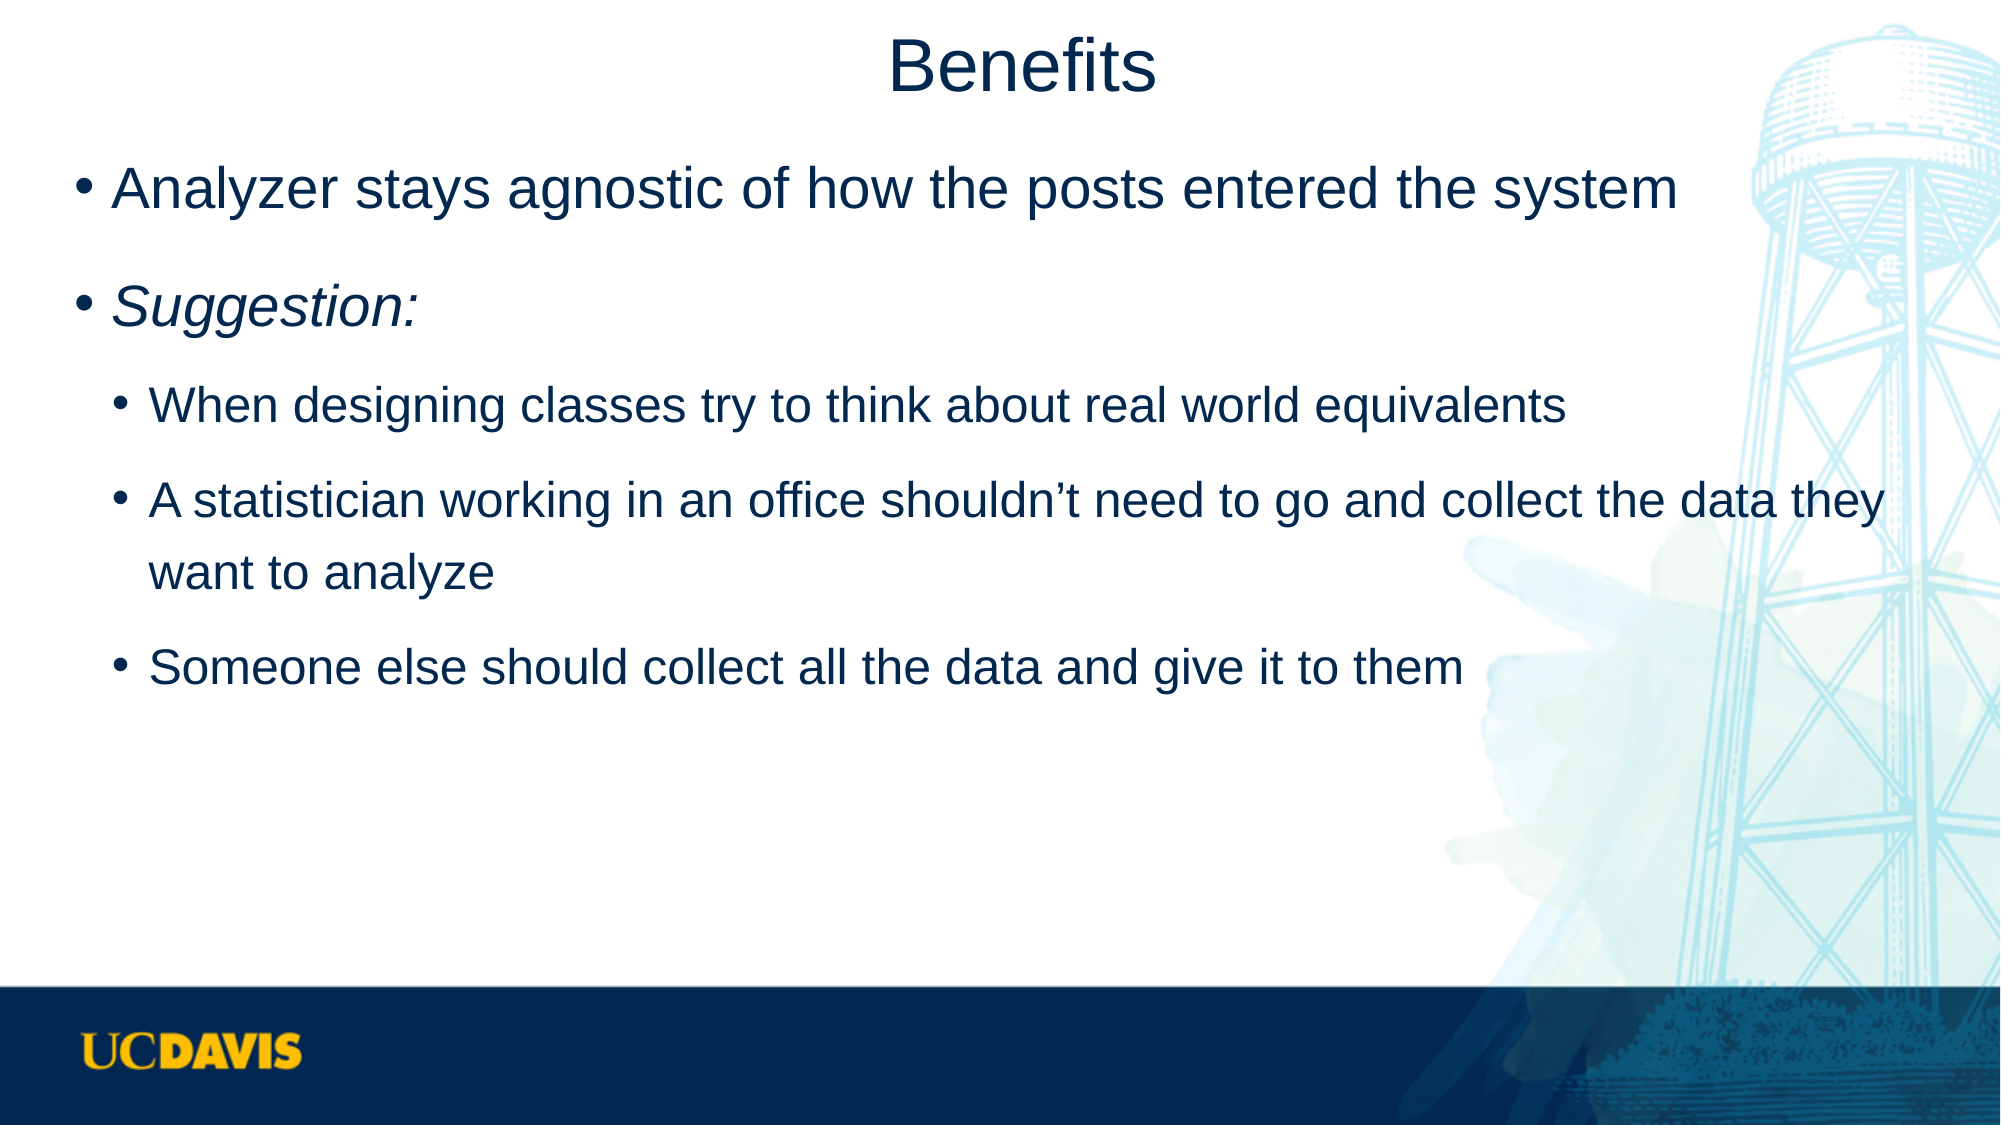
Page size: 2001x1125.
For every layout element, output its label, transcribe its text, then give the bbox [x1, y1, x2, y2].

picture [0, 0, 2001, 1125]
list Analyzer stays agnostic of how the posts entered the system Suggestion: When designing classes try to think about real world equivalents A statistician working in an office shouldn’t need to go and collect the data they want to analyze Someone else should collect all the data and give it to them [59, 128, 1938, 985]
title Benefits [0, 0, 2000, 115]
